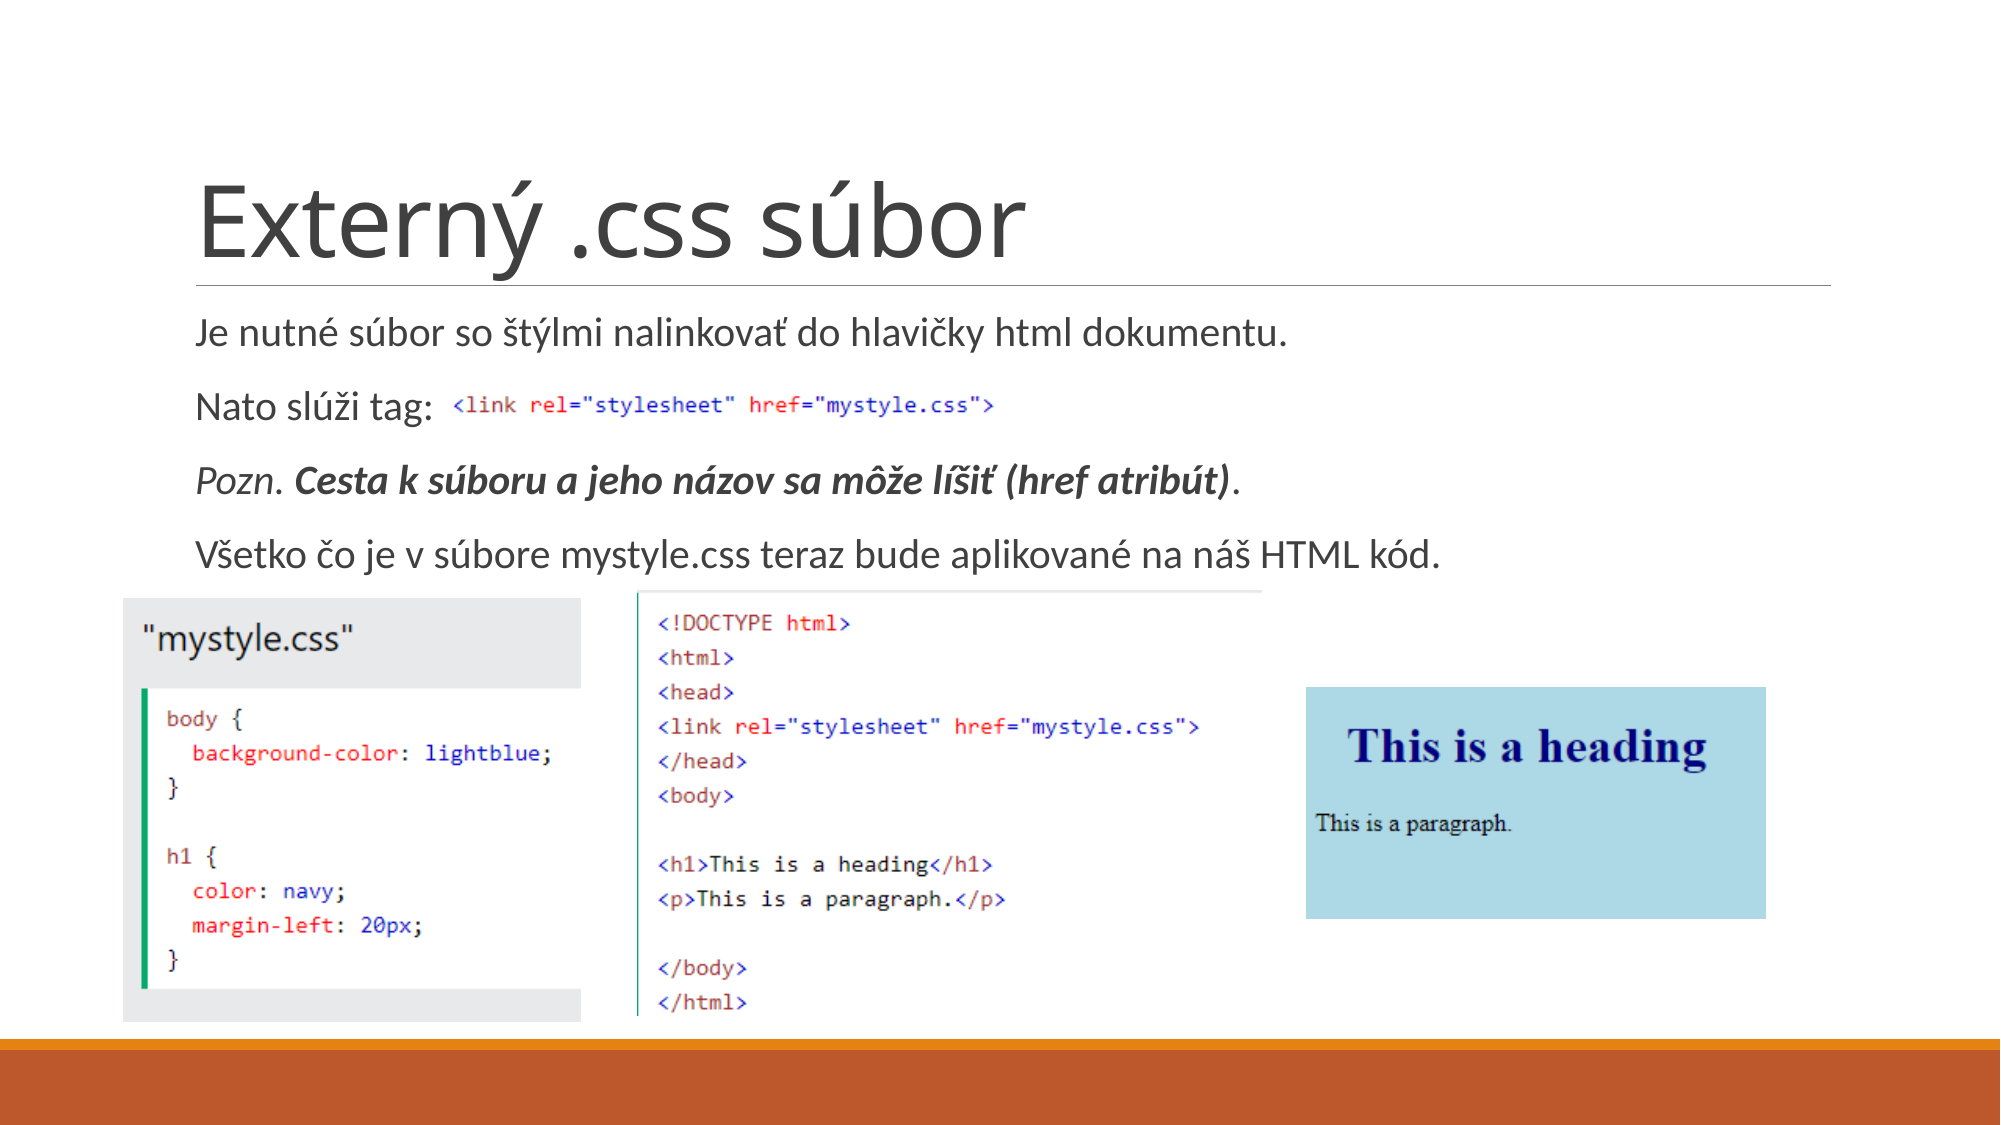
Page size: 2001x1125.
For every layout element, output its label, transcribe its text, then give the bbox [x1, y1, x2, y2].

picture [1305, 687, 1766, 920]
picture [122, 597, 582, 1023]
list Je nutné súbor so štýlmi nalinkovať do hlavičky html dokumentu. Nato slúži tag: Pozn. Cesta k súboru a jeho názov sa môže líšiť (href atribút). Všetko čo je v súbore mystyle.css teraz bude aplikované na náš HTML kód. [180, 302, 1830, 963]
picture [637, 590, 1262, 1017]
title Externý .css súbor [180, 47, 1830, 285]
picture [454, 386, 1001, 422]
